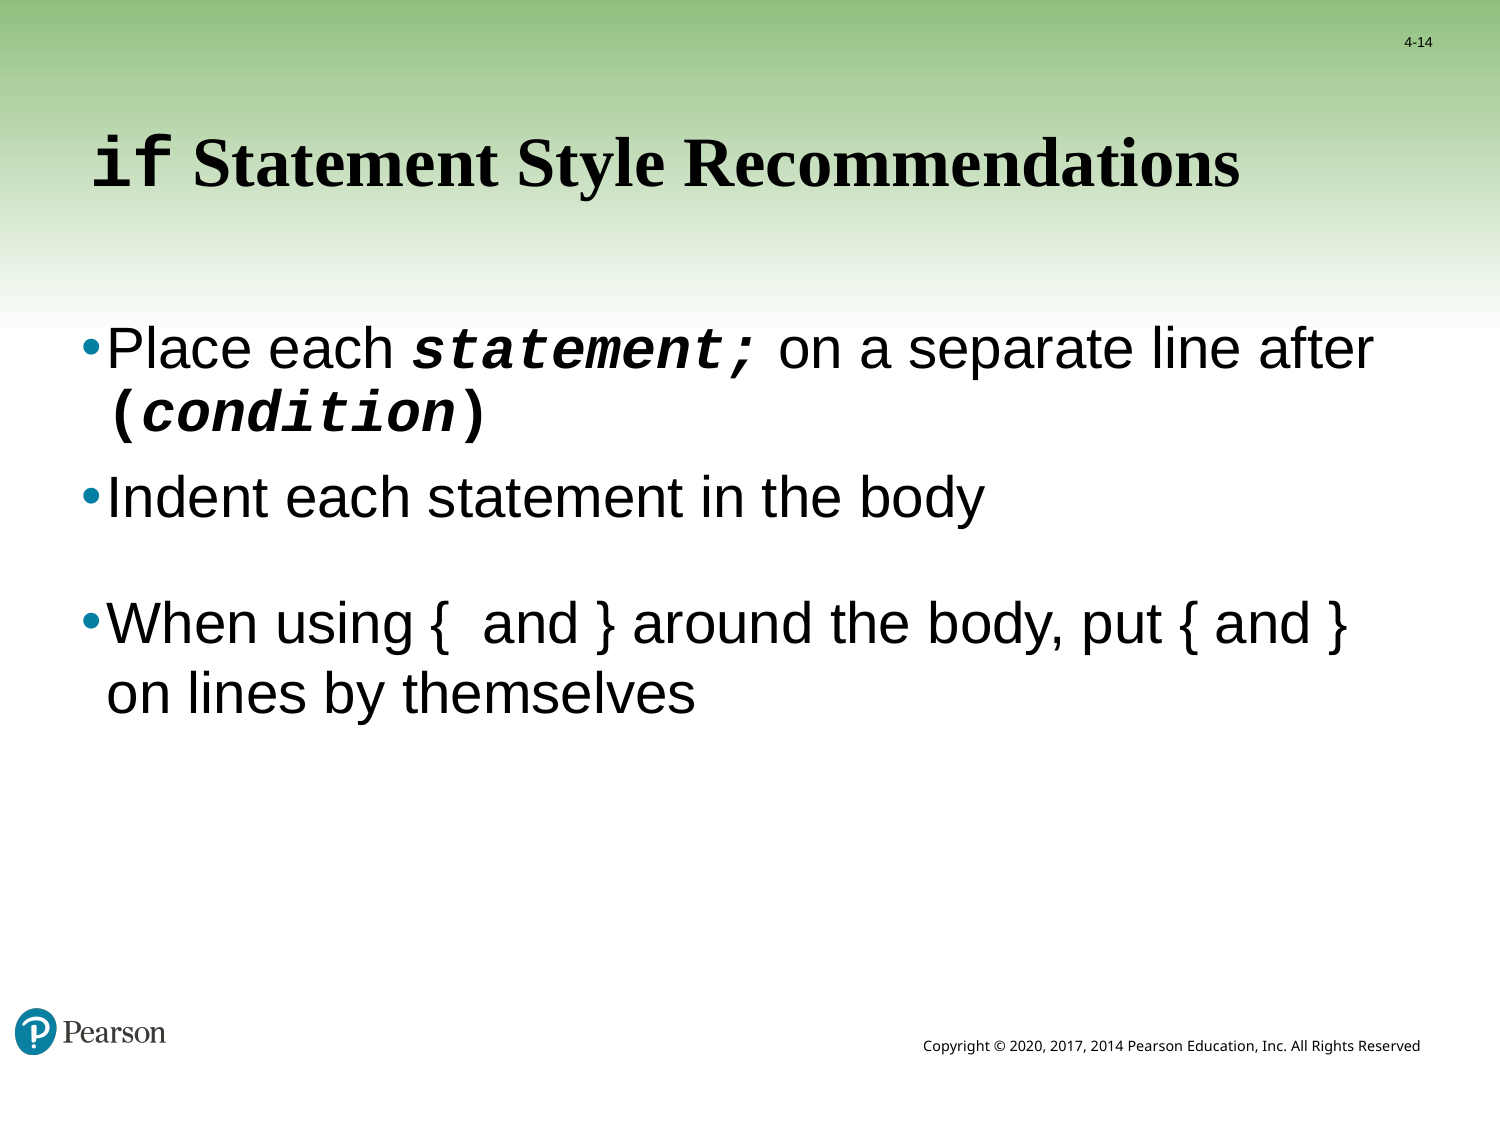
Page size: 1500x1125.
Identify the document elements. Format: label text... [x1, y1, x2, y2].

picture [15, 1041, 26, 1055]
picture [23, 1017, 49, 1042]
picture [41, 1008, 166, 1055]
slide_number 4-14 [1389, 18, 1480, 49]
picture [15, 1008, 30, 1024]
title if Statement Style Recommendations [75, 35, 1425, 216]
list Place each statement; on a separate line after (condition) Indent each statement in the body When using { and } around the body, put { and } on lines by themselves [49, 303, 1411, 988]
